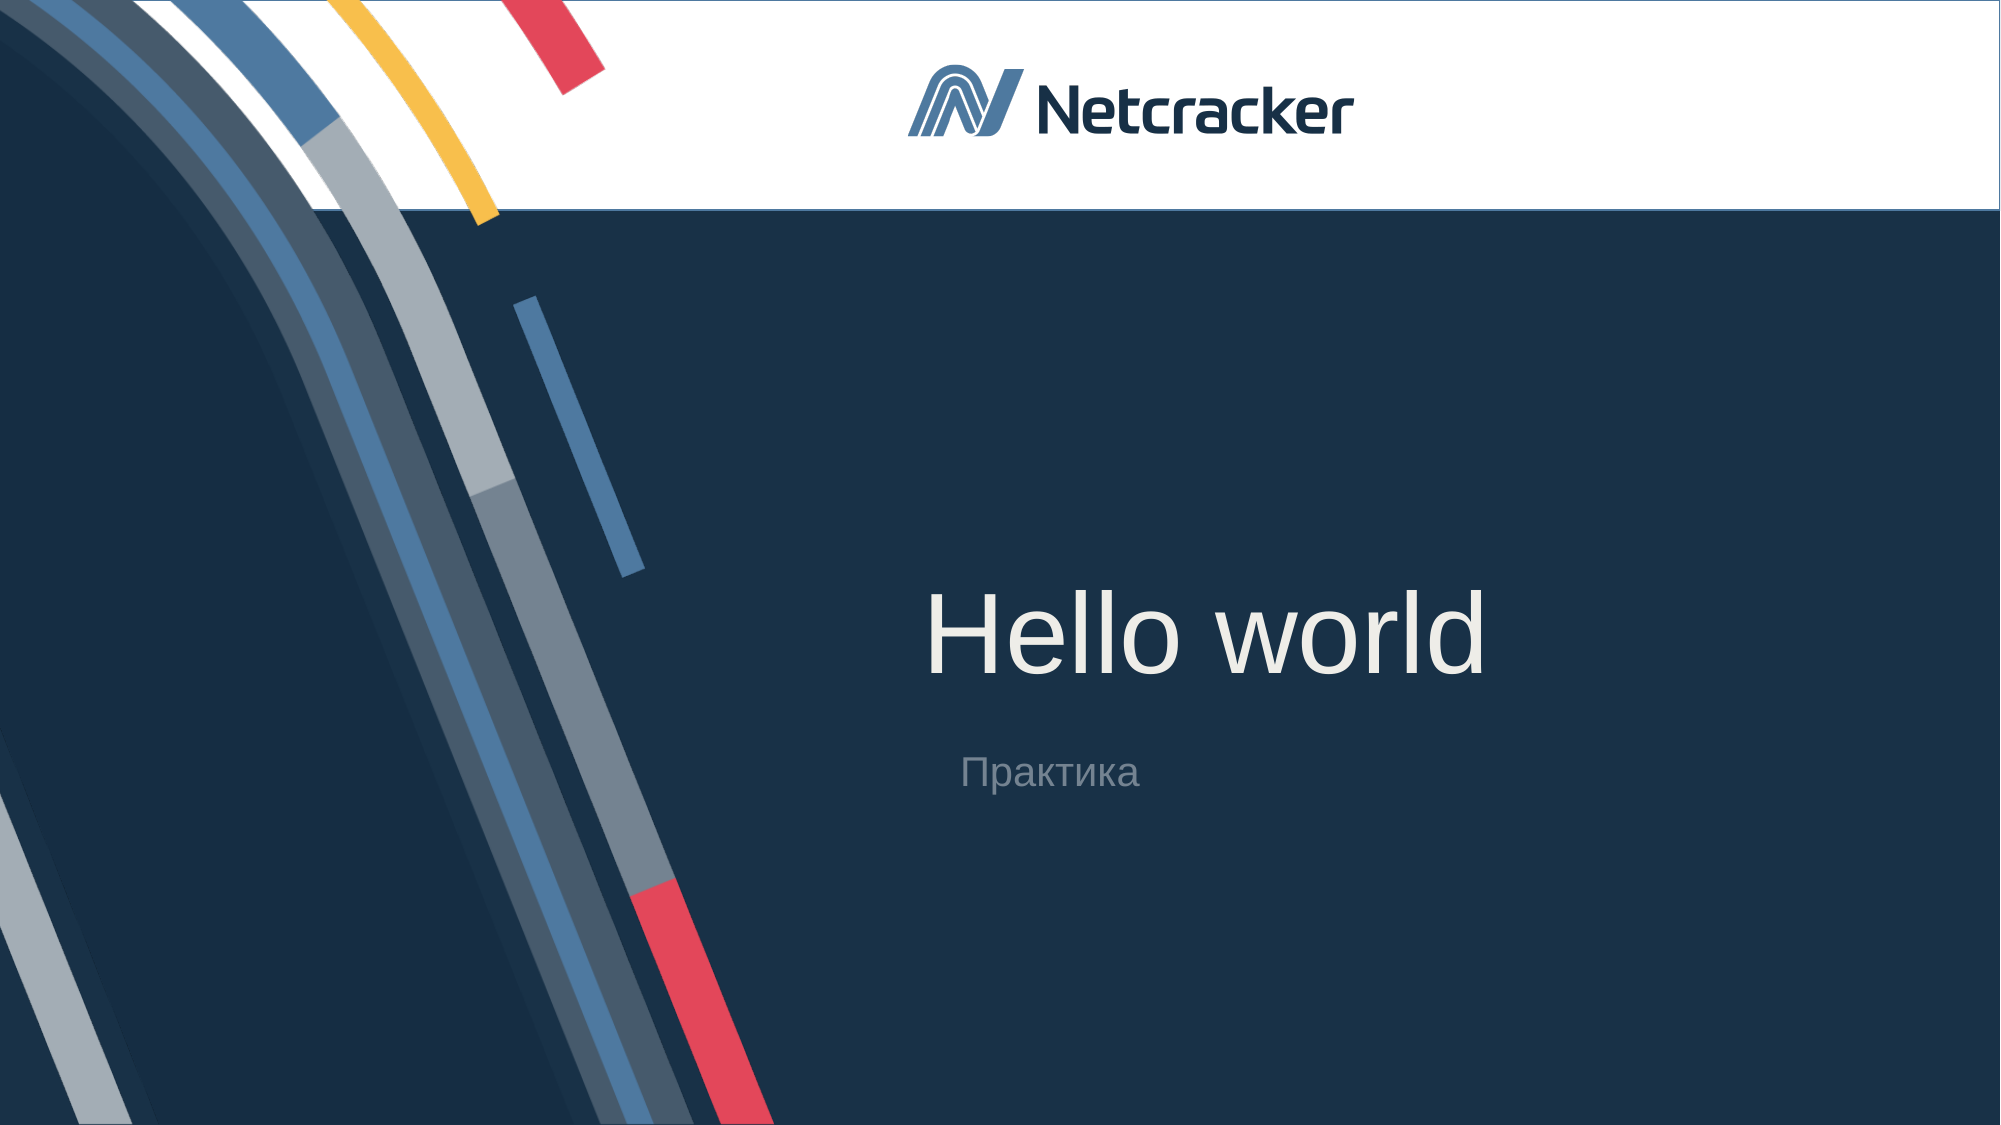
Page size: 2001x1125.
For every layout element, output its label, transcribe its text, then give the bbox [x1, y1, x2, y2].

list Практика [907, 730, 1795, 822]
picture [0, 0, 1968, 1125]
title Hello world [907, 474, 1795, 713]
